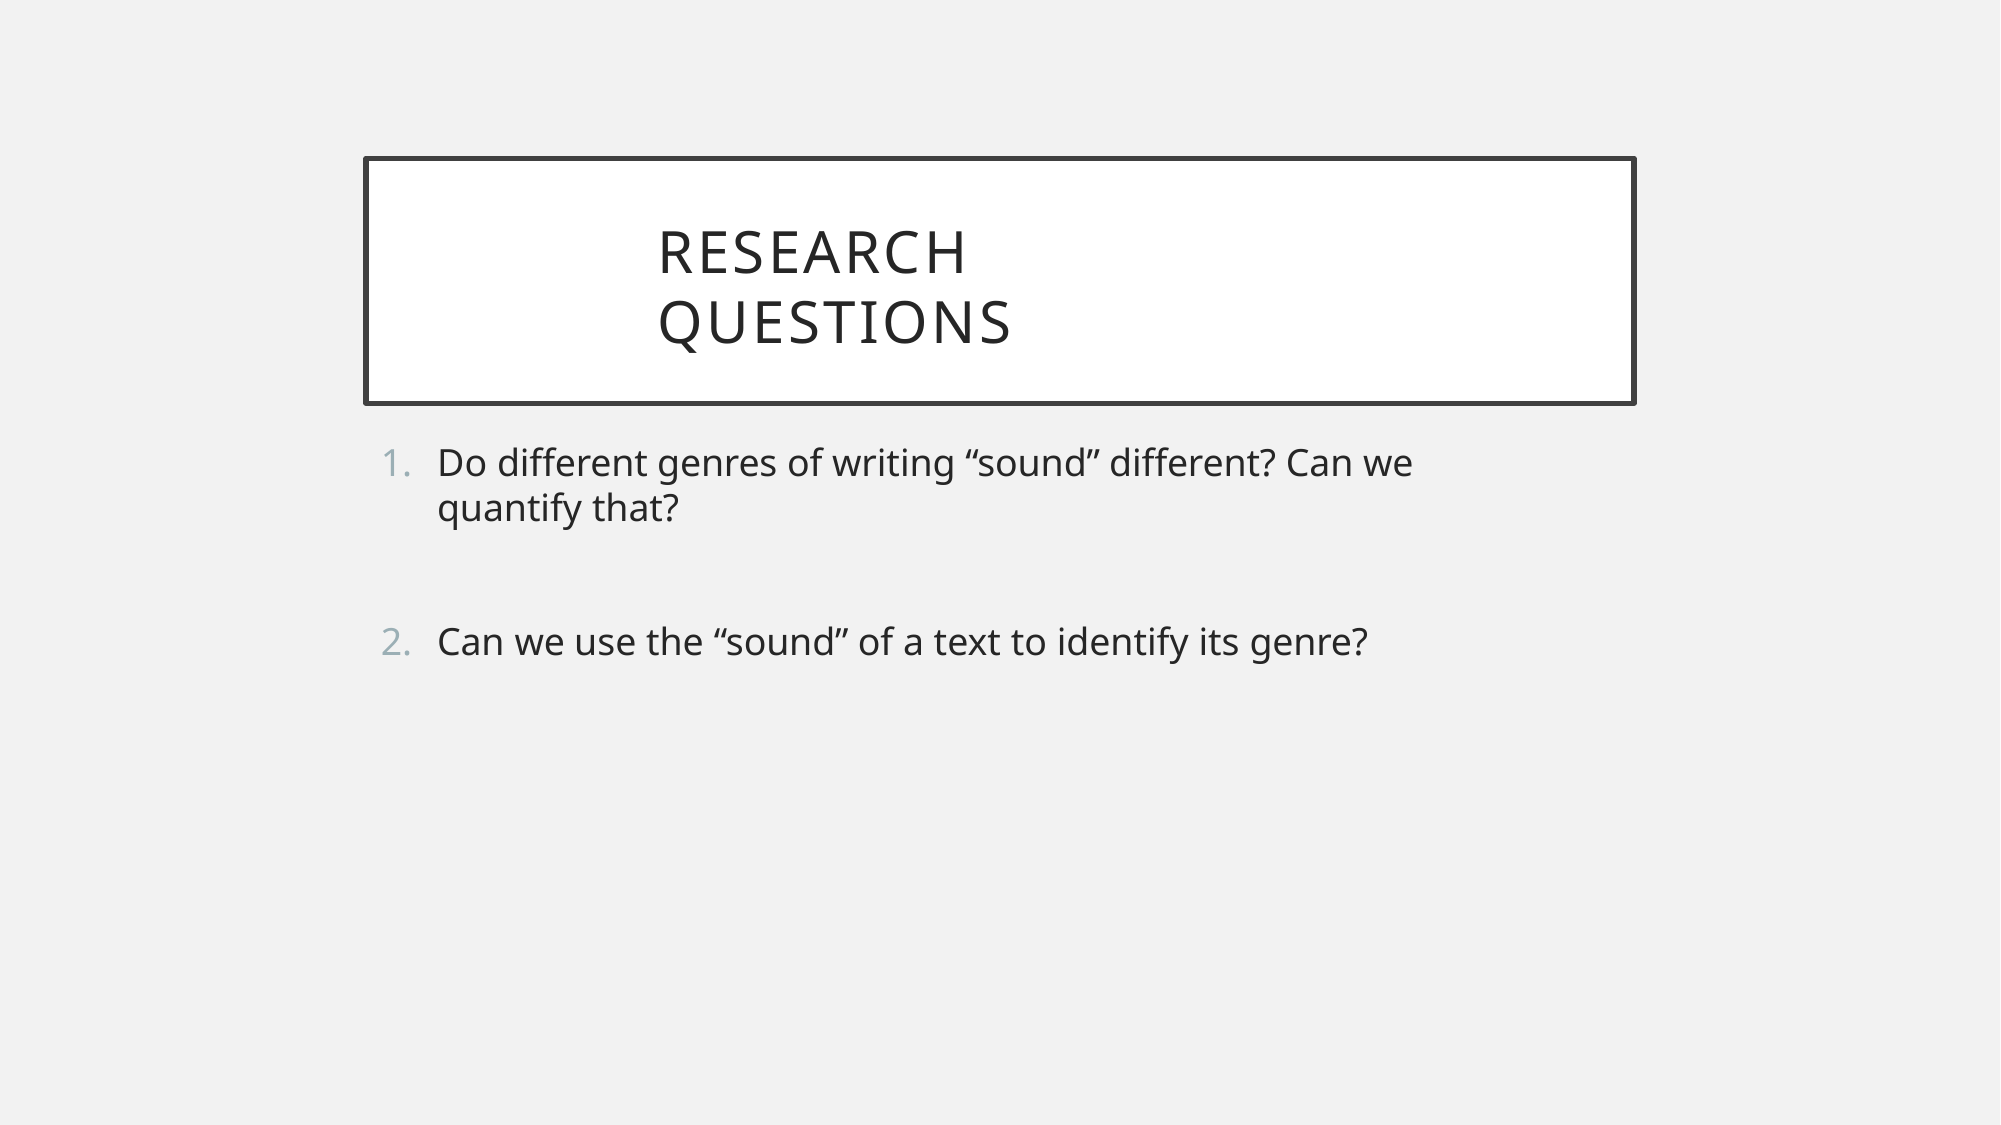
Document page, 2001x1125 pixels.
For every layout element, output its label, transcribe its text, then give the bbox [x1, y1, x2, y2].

title RESEARCH QUESTIONS [366, 158, 1634, 404]
text_box Do different genres of writing “sound” different? Can we quantify that? Can we use the “sound” of a text to identify its genre? [378, 436, 1510, 663]
